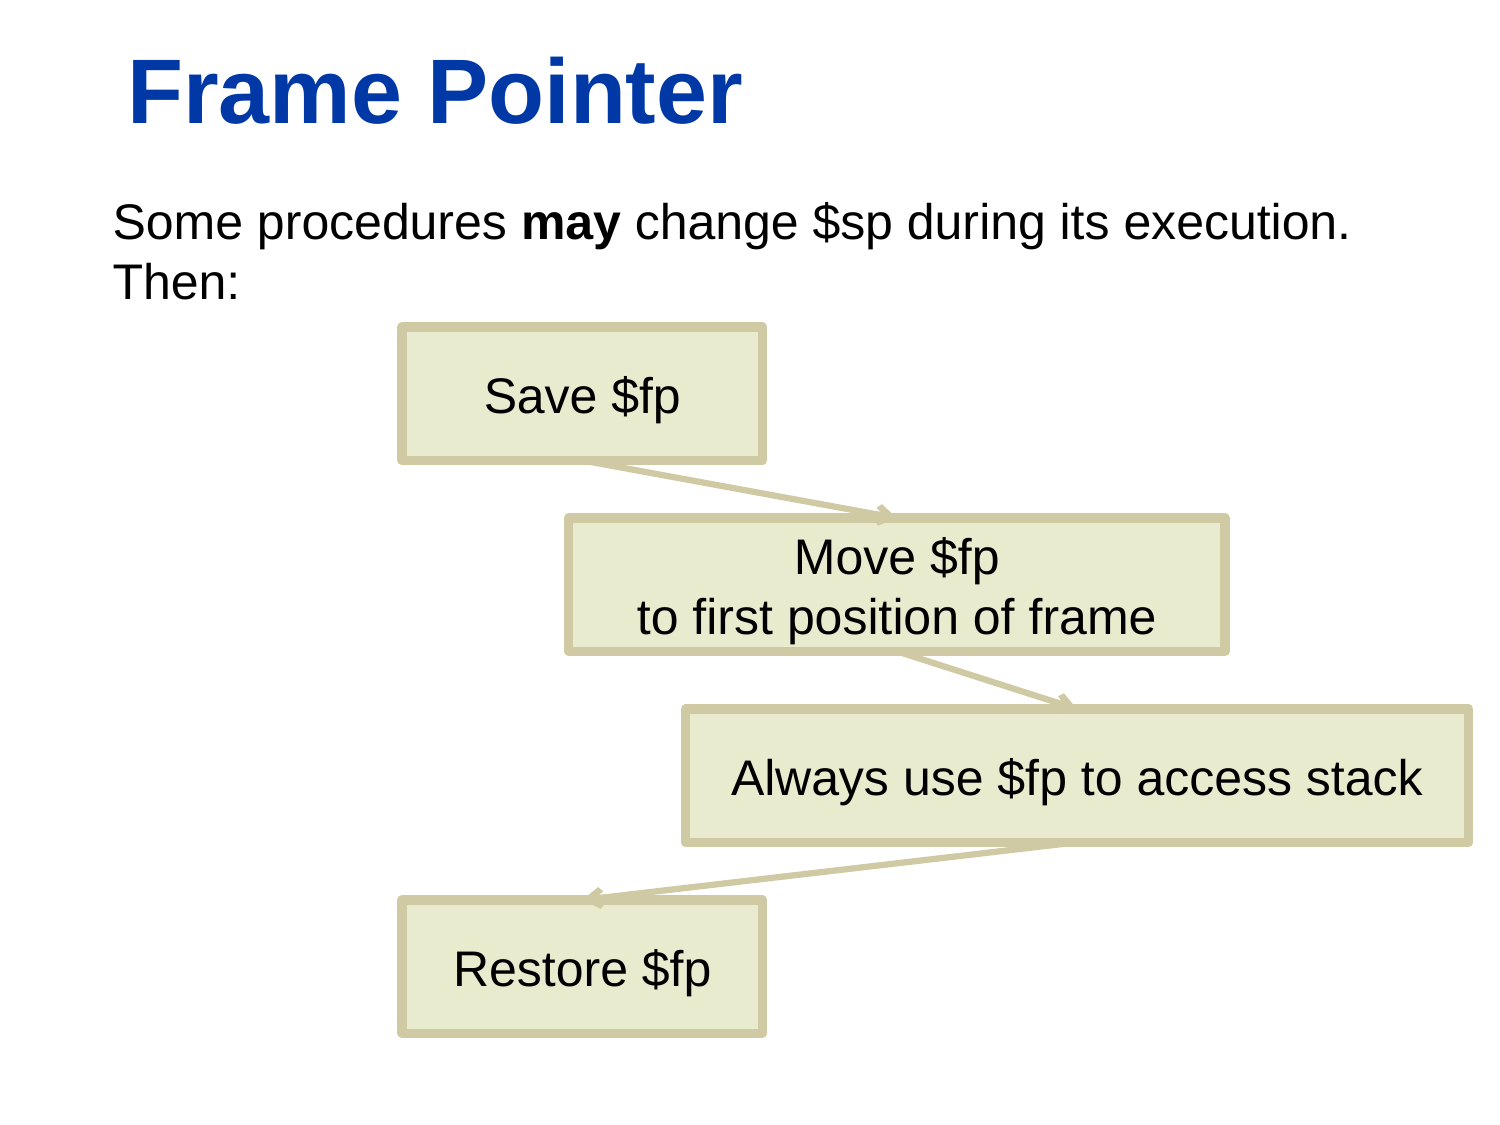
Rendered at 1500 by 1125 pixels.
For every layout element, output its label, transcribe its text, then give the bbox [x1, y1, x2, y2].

title Frame Pointer [111, 23, 1468, 150]
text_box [568, 460, 1226, 652]
text_box Some procedures may change $sp during its execution. Then: [97, 182, 1500, 318]
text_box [685, 651, 1469, 843]
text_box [401, 842, 1078, 1034]
text_box Save $fp [402, 327, 763, 461]
